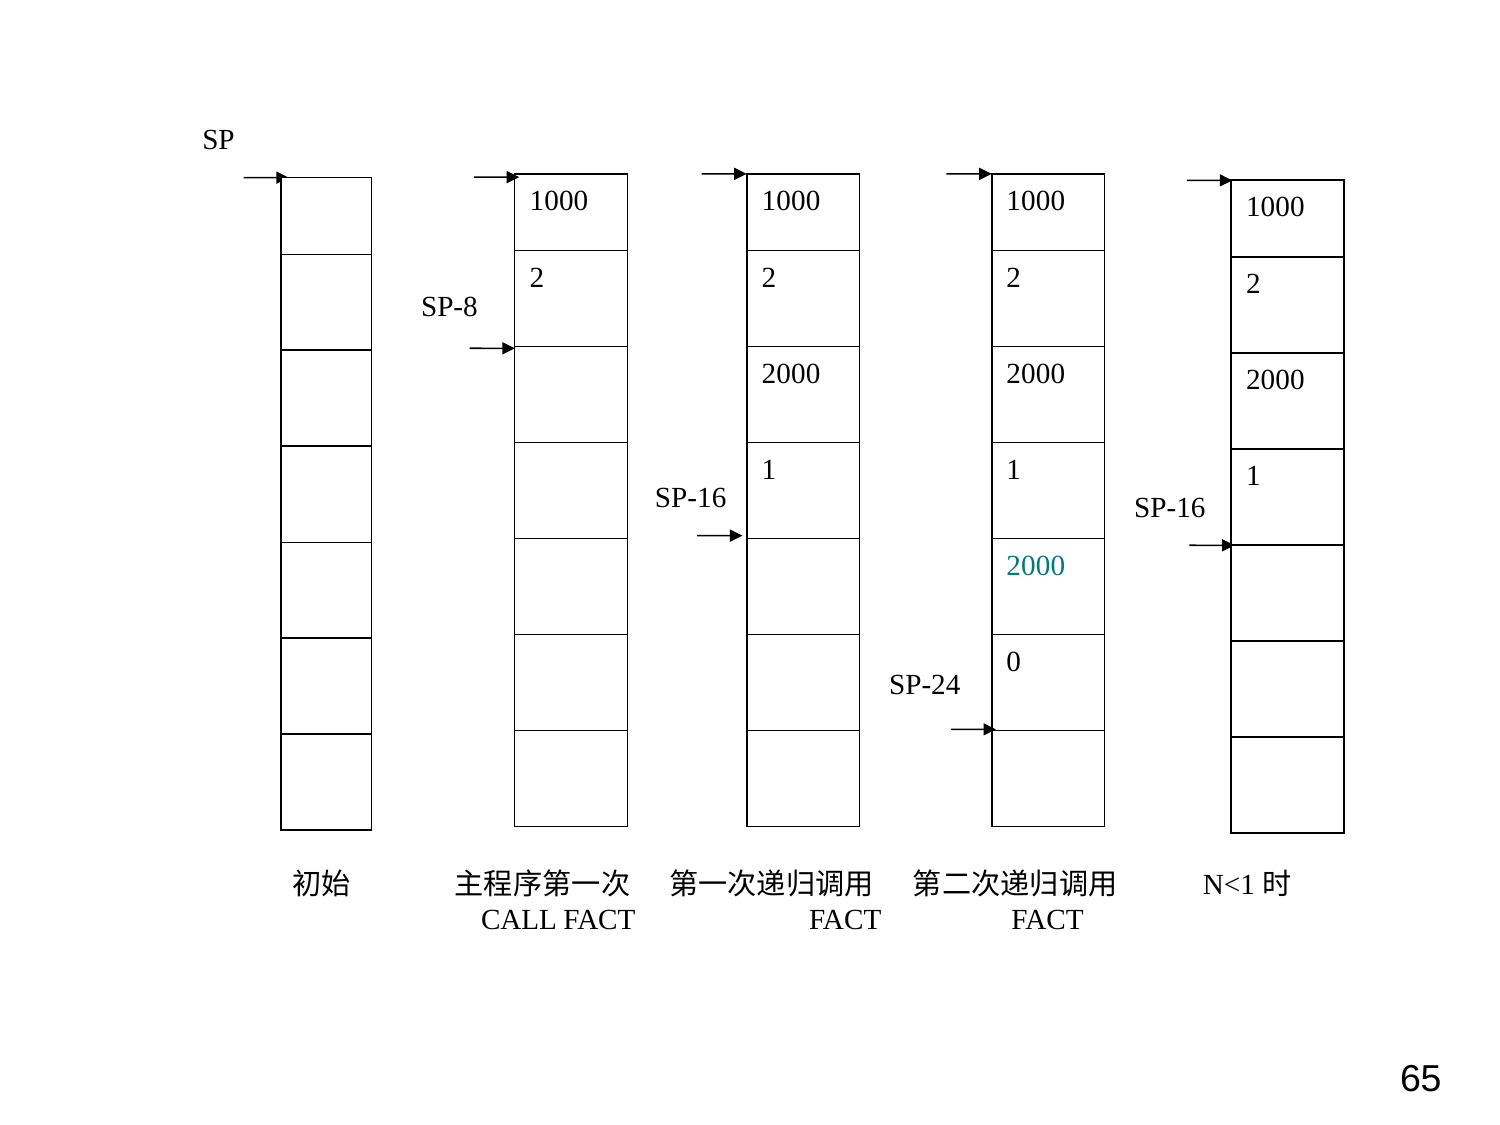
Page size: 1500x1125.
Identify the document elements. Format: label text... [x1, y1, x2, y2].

text_box 65 [1080, 1046, 1457, 1125]
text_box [187, 112, 1345, 993]
